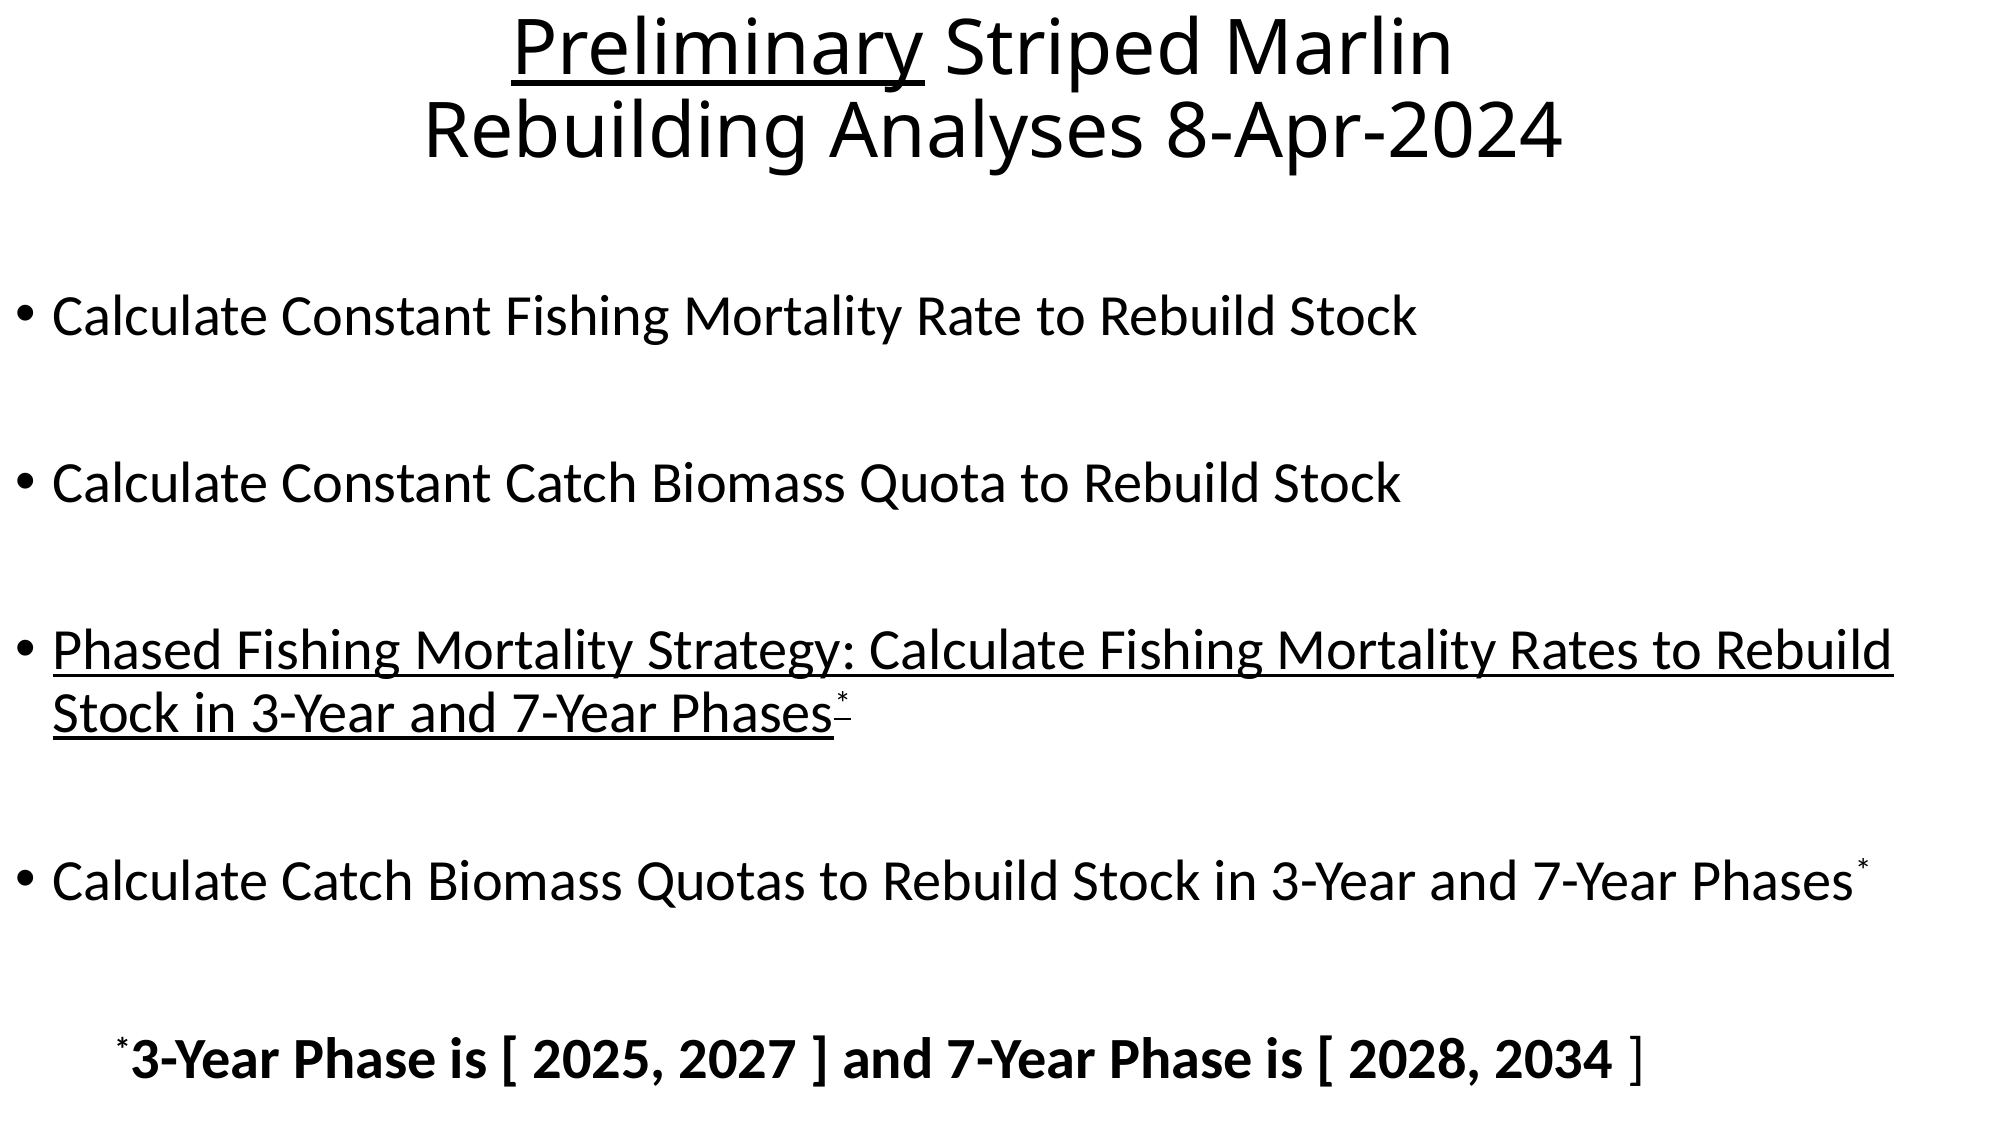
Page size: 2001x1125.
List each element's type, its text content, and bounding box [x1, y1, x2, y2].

title Preliminary Striped Marlin Rebuilding Analyses 8-Apr-2024 [65, 0, 1922, 182]
list Calculate Constant Fishing Mortality Rate to Rebuild Stock Calculate Constant Catch Biomass Quota to Rebuild Stock Phased Fishing Mortality Strategy: Calculate Fishing Mortality Rates to Rebuild Stock in 3-Year and 7-Year Phases* Calculate Catch Biomass Quotas to Rebuild Stock in 3-Year and 7-Year Phases* [0, 277, 2000, 992]
text_box *3-Year Phase is [ 2025, 2027 ] and 7-Year Phase is [ 2028, 2034 ] [99, 1013, 1809, 1098]
